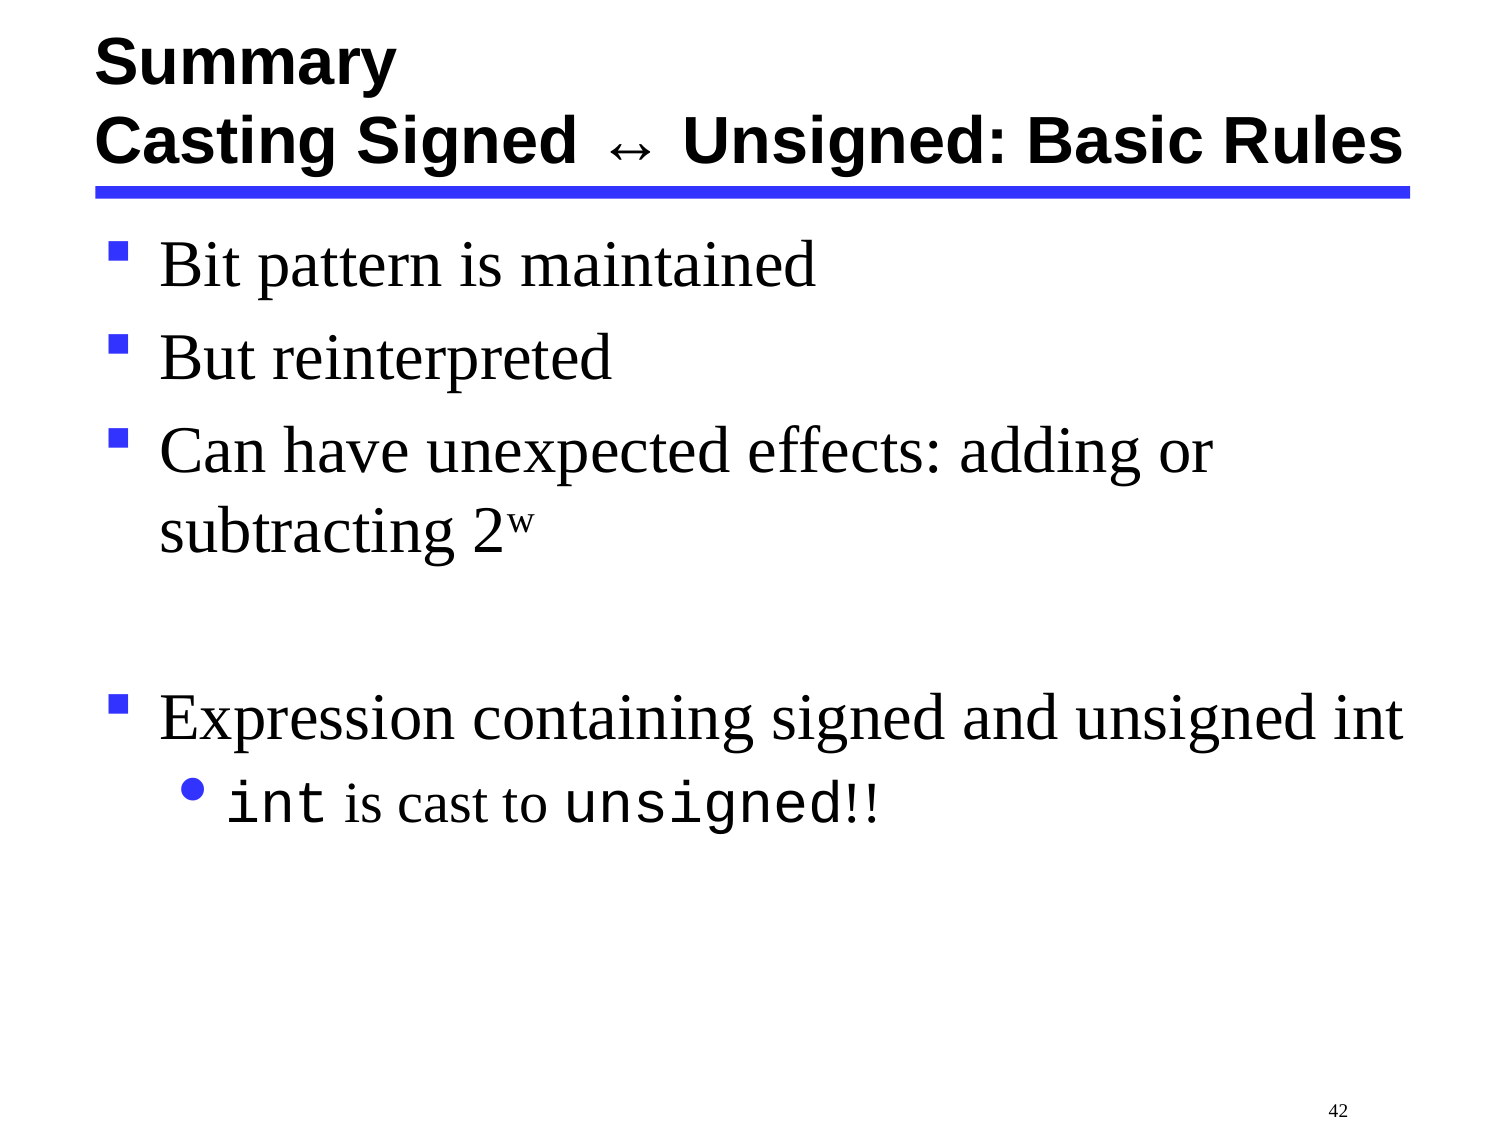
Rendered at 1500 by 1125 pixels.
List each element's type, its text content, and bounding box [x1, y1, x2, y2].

title Summary Casting Signed ↔ Unsigned: Basic Rules [79, 34, 1421, 160]
slide_number 42 [1185, 1068, 1500, 1125]
list Bit pattern is maintained But reinterpreted Can have unexpected effects: adding or subtracting 2w Expression containing signed and unsigned int int is cast to unsigned!! [88, 211, 1430, 1028]
